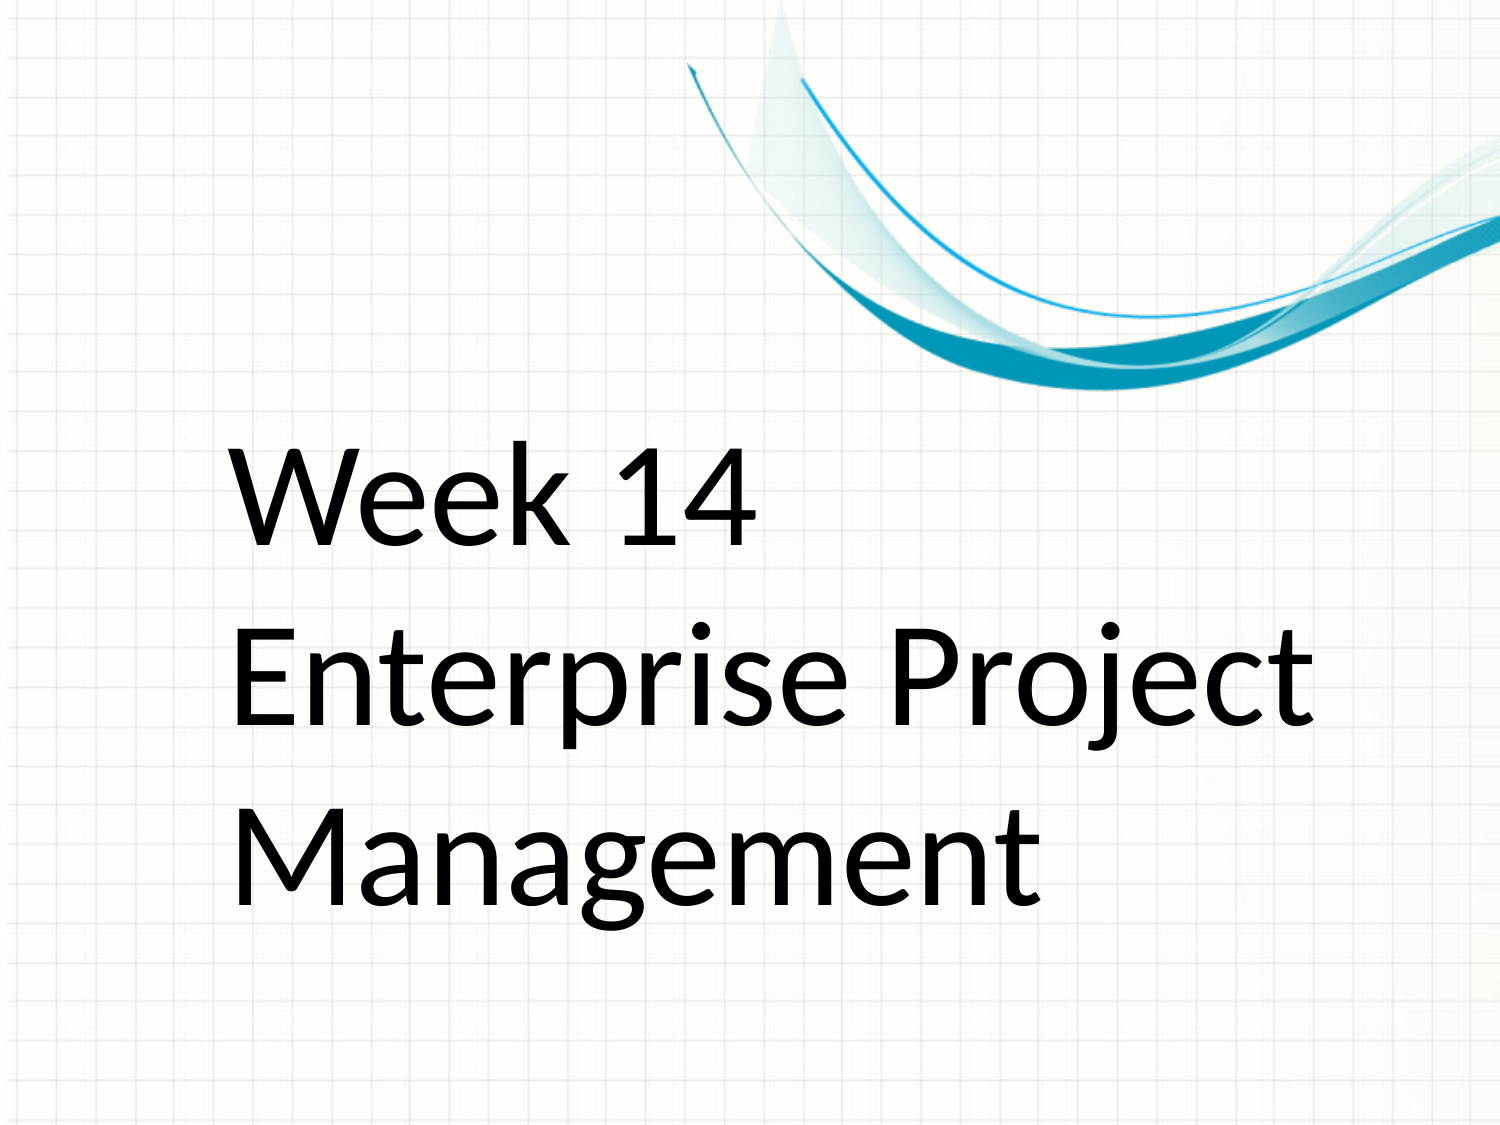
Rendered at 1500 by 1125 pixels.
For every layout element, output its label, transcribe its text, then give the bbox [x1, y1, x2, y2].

picture [7, 0, 1500, 1125]
text_box Week 14 Enterprise Project Management [212, 387, 680, 1013]
